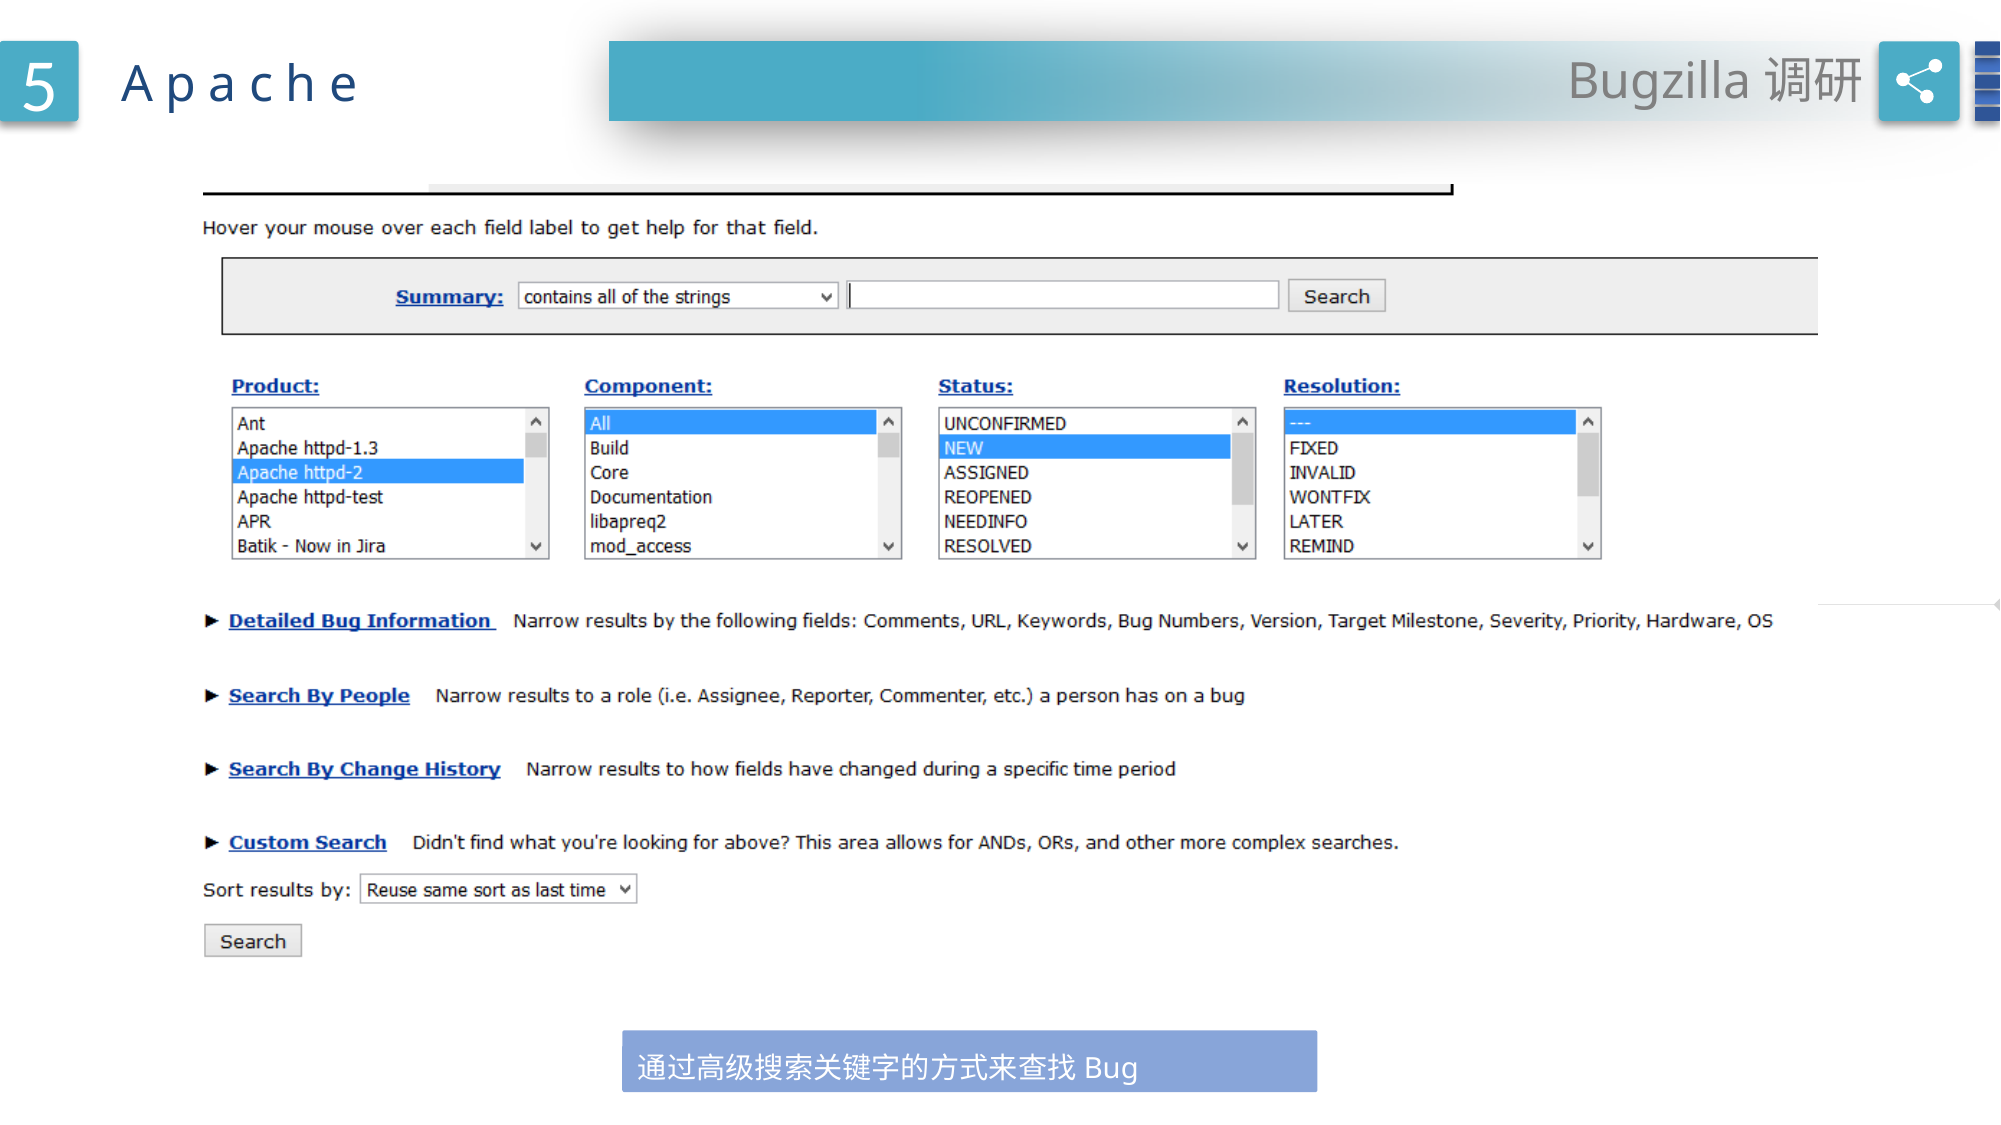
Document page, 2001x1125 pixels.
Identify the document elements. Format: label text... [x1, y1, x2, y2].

text_box [607, 39, 1523, 123]
text_box Apache [106, 43, 589, 119]
picture [203, 184, 1818, 973]
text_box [1522, 41, 2000, 122]
text_box 5 [0, 38, 81, 124]
text_box 通过高级搜索关键字的方式来查找Bug [622, 1030, 1318, 1093]
